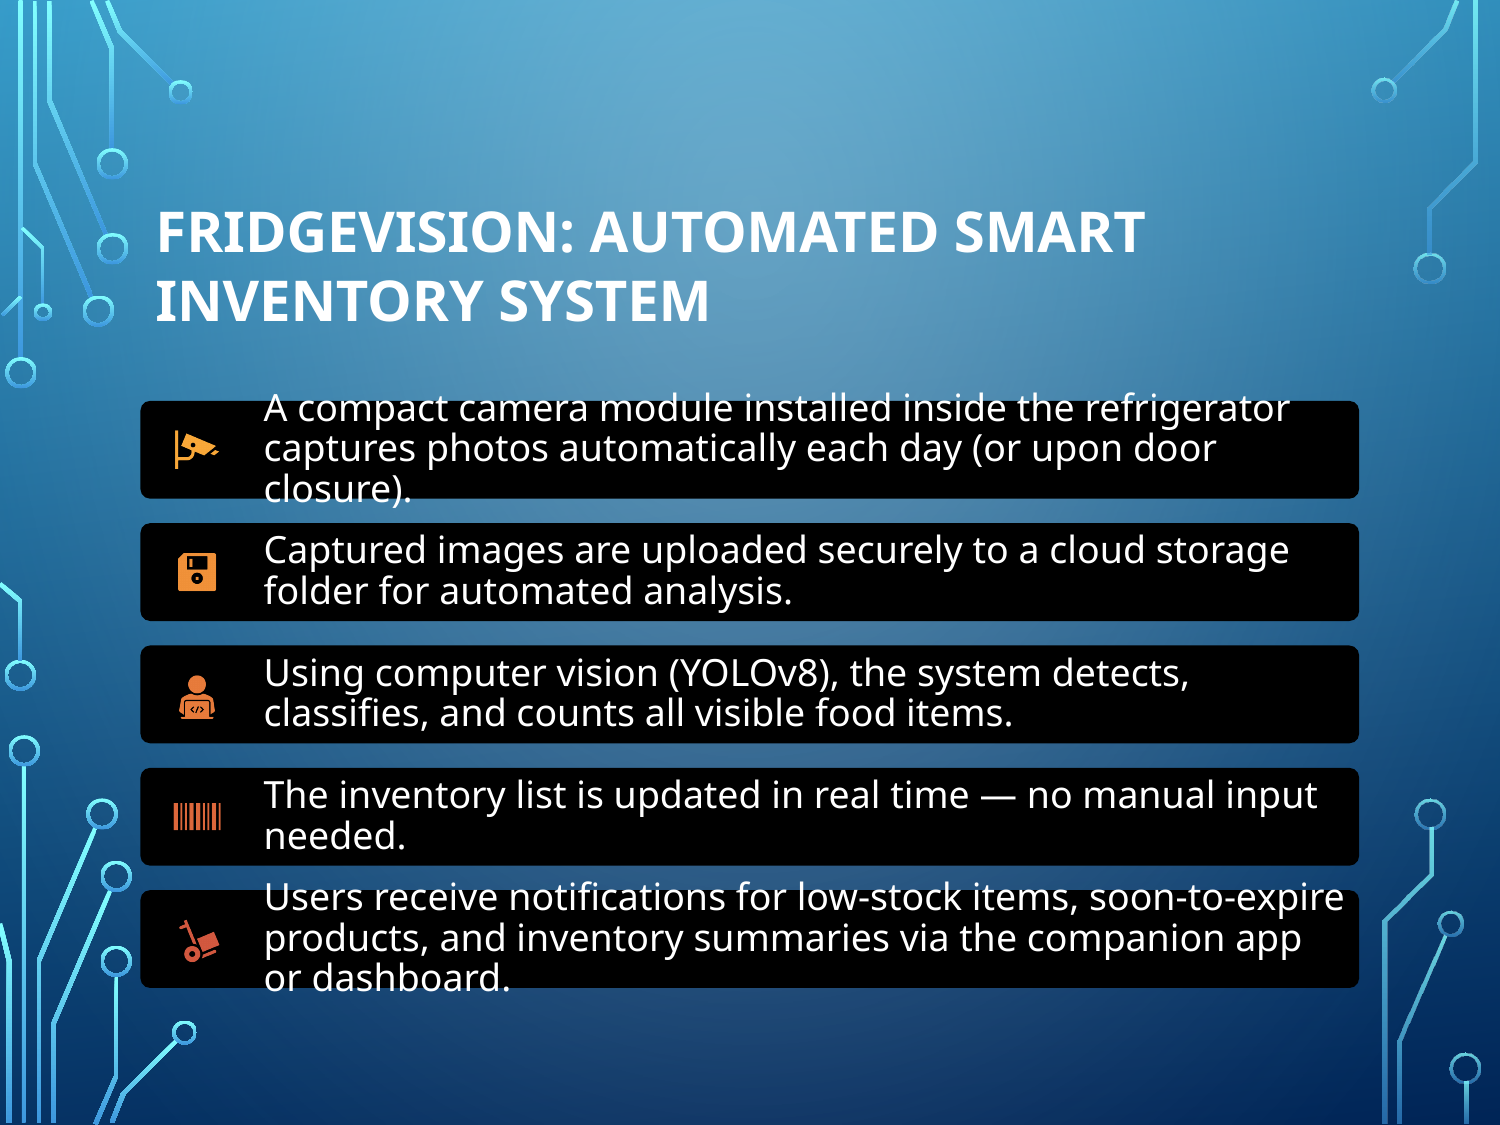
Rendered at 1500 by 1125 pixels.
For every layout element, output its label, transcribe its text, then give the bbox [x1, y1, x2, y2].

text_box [140, 400, 1360, 989]
text_box FridgeVision: Automated Smart Inventory System [140, 101, 1360, 344]
